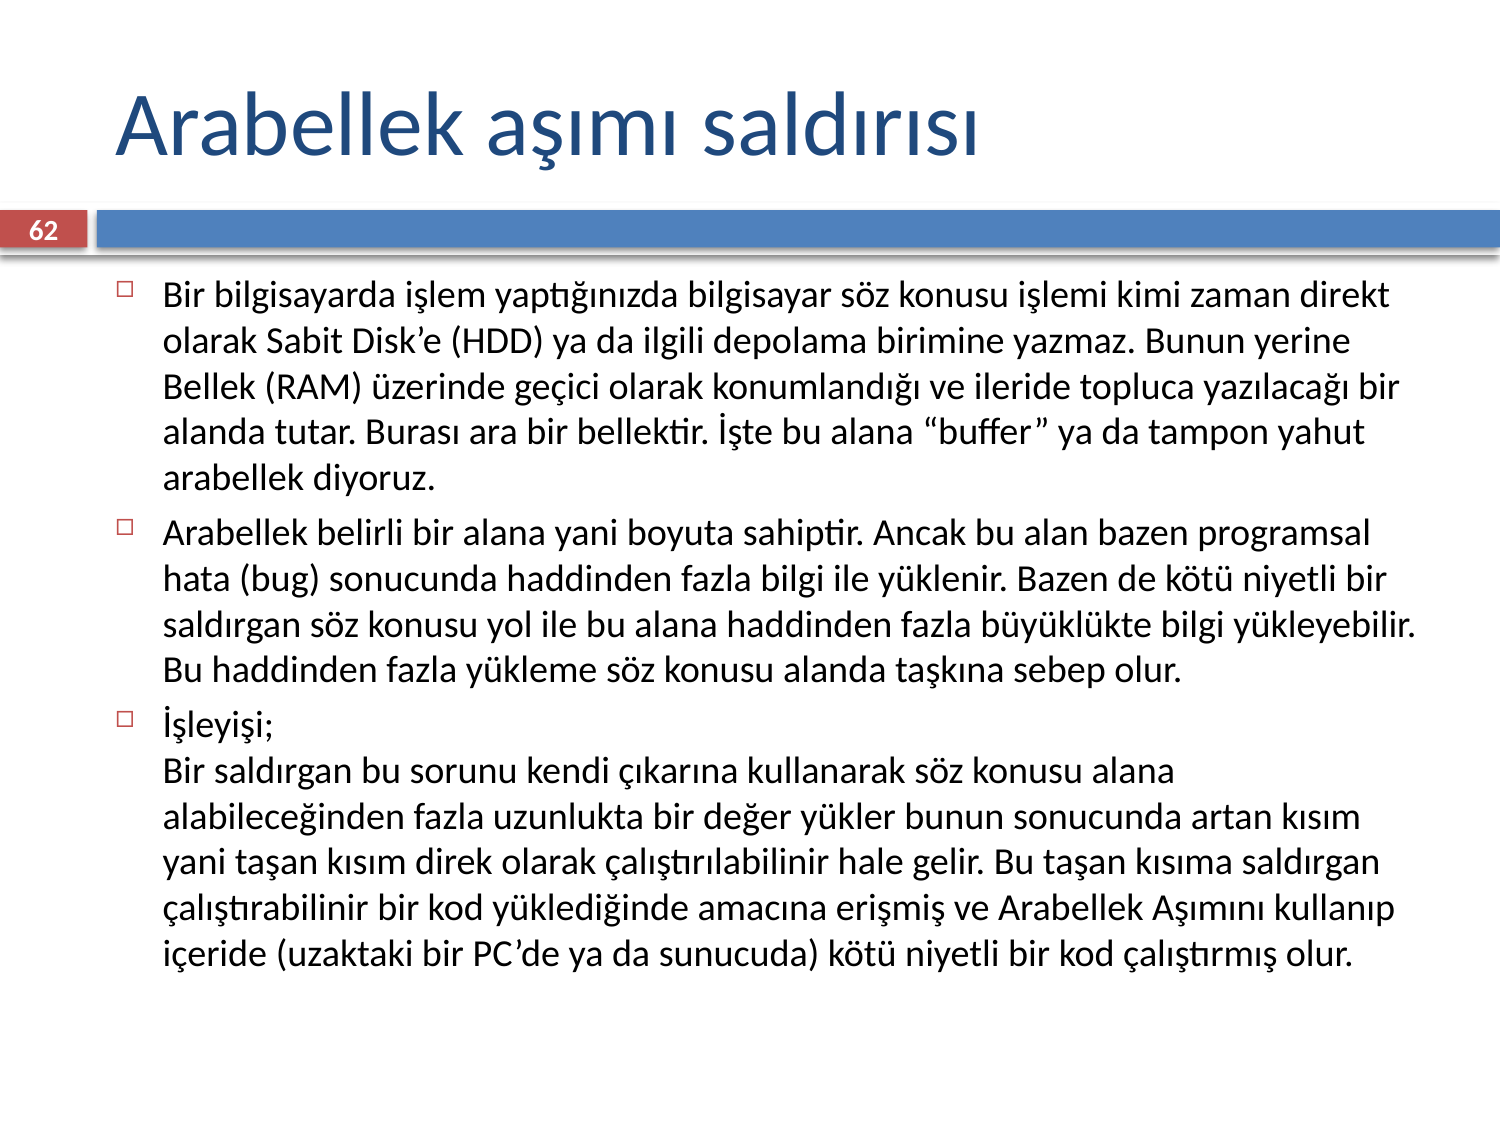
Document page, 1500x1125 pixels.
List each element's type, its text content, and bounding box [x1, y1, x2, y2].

slide_number 62 [0, 208, 88, 249]
title Arabellek aşımı saldırısı [100, 37, 1438, 200]
list Bir bilgisayarda işlem yaptığınızda bilgisayar söz konusu işlemi kimi zaman direkt olarak Sabit Disk’e (HDD) ya da ilgili depolama birimine yazmaz. Bunun yerine Bellek (RAM) üzerinde geçici olarak konumlandığı ve ileride topluca yazılacağı bir alanda tutar. Burası ara bir bellektir. İşte bu alana “buffer” ya da tampon yahut arabellek diyoruz. Arabellek belirli bir alana yani boyuta sahiptir. Ancak bu alan bazen programsal hata (bug) sonucunda haddinden fazla bilgi ile yüklenir. Bazen de kötü niyetli bir saldırgan söz konusu yol ile bu alana haddinden fazla büyüklükte bilgi yükleyebilir. Bu haddinden fazla yükleme söz konusu alanda taşkına sebep olur. İşleyişi; Bir saldırgan bu sorunu kendi çıkarına kullanarak söz konusu alana alabileceğinden fazla uzunlukta bir değer yükler bunun sonucunda artan kısım yani taşan kısım direk olarak çalıştırılabilinir hale gelir. Bu taşan kısıma saldırgan çalıştırabilinir bir kod yüklediğinde amacına erişmiş ve Arabellek Aşımını kullanıp içeride (uzaktaki bir PC’de ya da sunucuda) kötü niyetli bir kod çalıştırmış olur. [100, 262, 1438, 1000]
